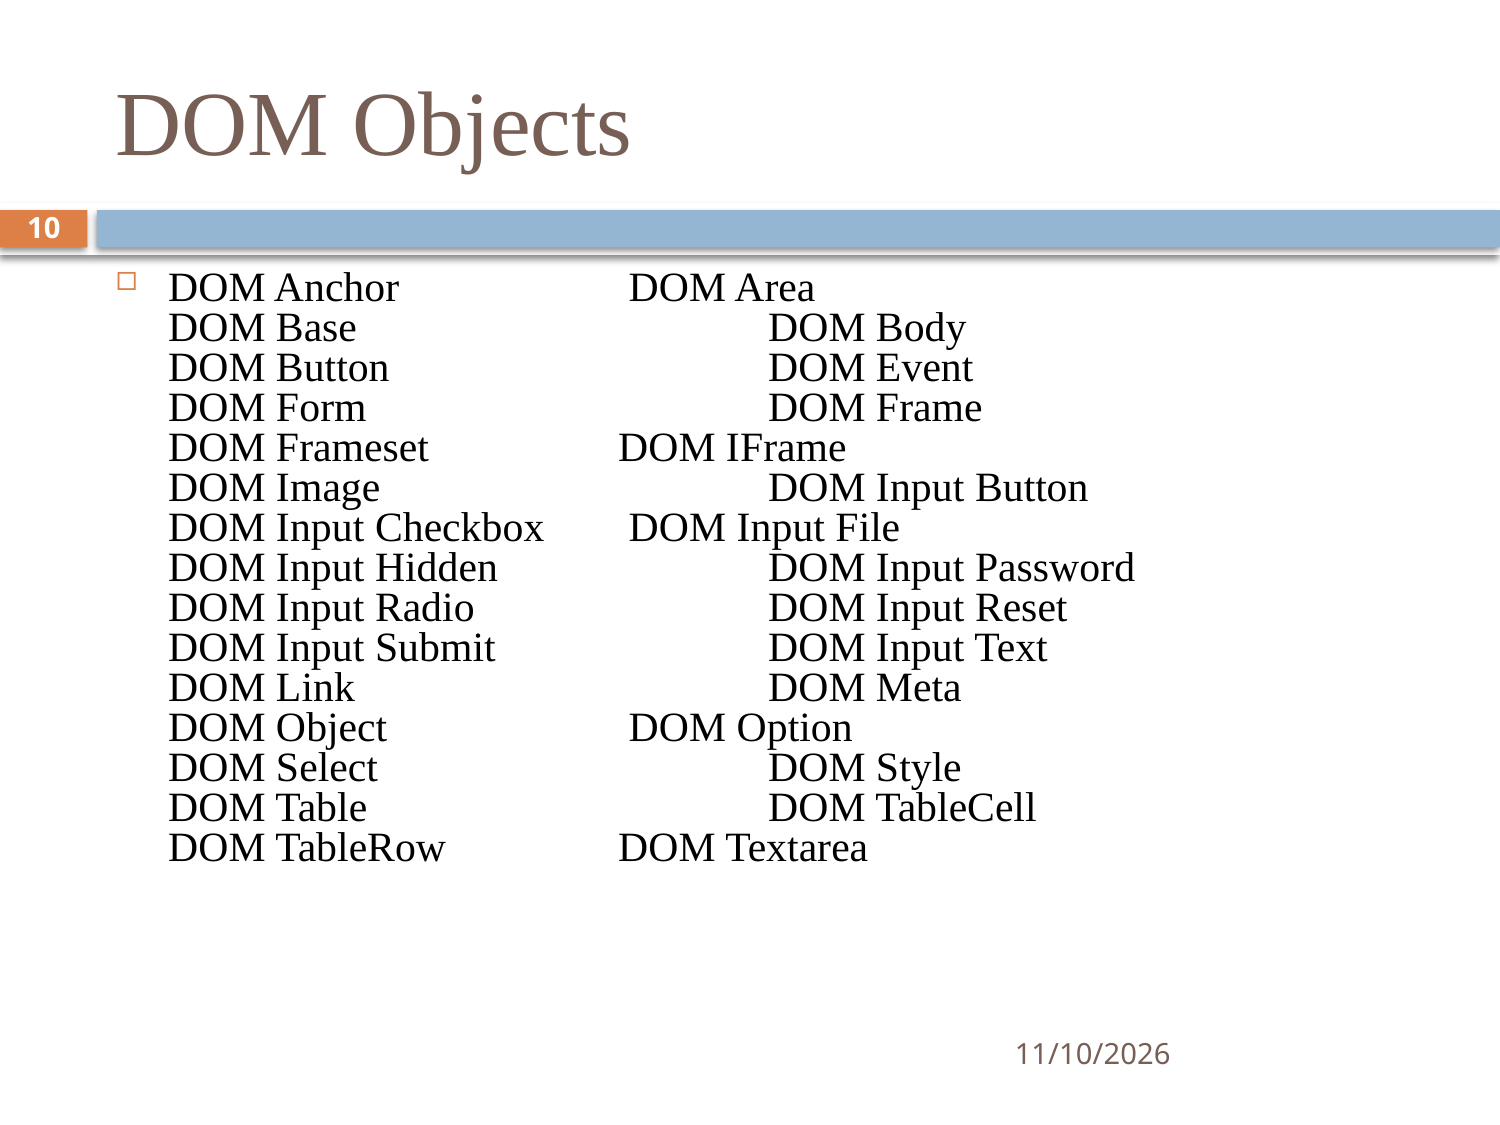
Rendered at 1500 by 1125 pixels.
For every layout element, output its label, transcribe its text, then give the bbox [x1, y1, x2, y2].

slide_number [999, 1025, 1438, 1085]
title DOM Objects [100, 37, 1438, 200]
slide_number 10 [0, 208, 88, 249]
list DOM Anchor DOM Area DOM Base DOM Body DOM Button DOM Event DOM Form DOM Frame DOM Frameset DOM IFrame DOM Image DOM Input Button DOM Input Checkbox DOM Input File DOM Input Hidden DOM Input Password DOM Input Radio DOM Input Reset DOM Input Submit DOM Input Text DOM Link DOM Meta DOM Object DOM Option DOM Select DOM Style DOM Table DOM TableCell DOM TableRow DOM Textarea [100, 262, 1438, 1005]
